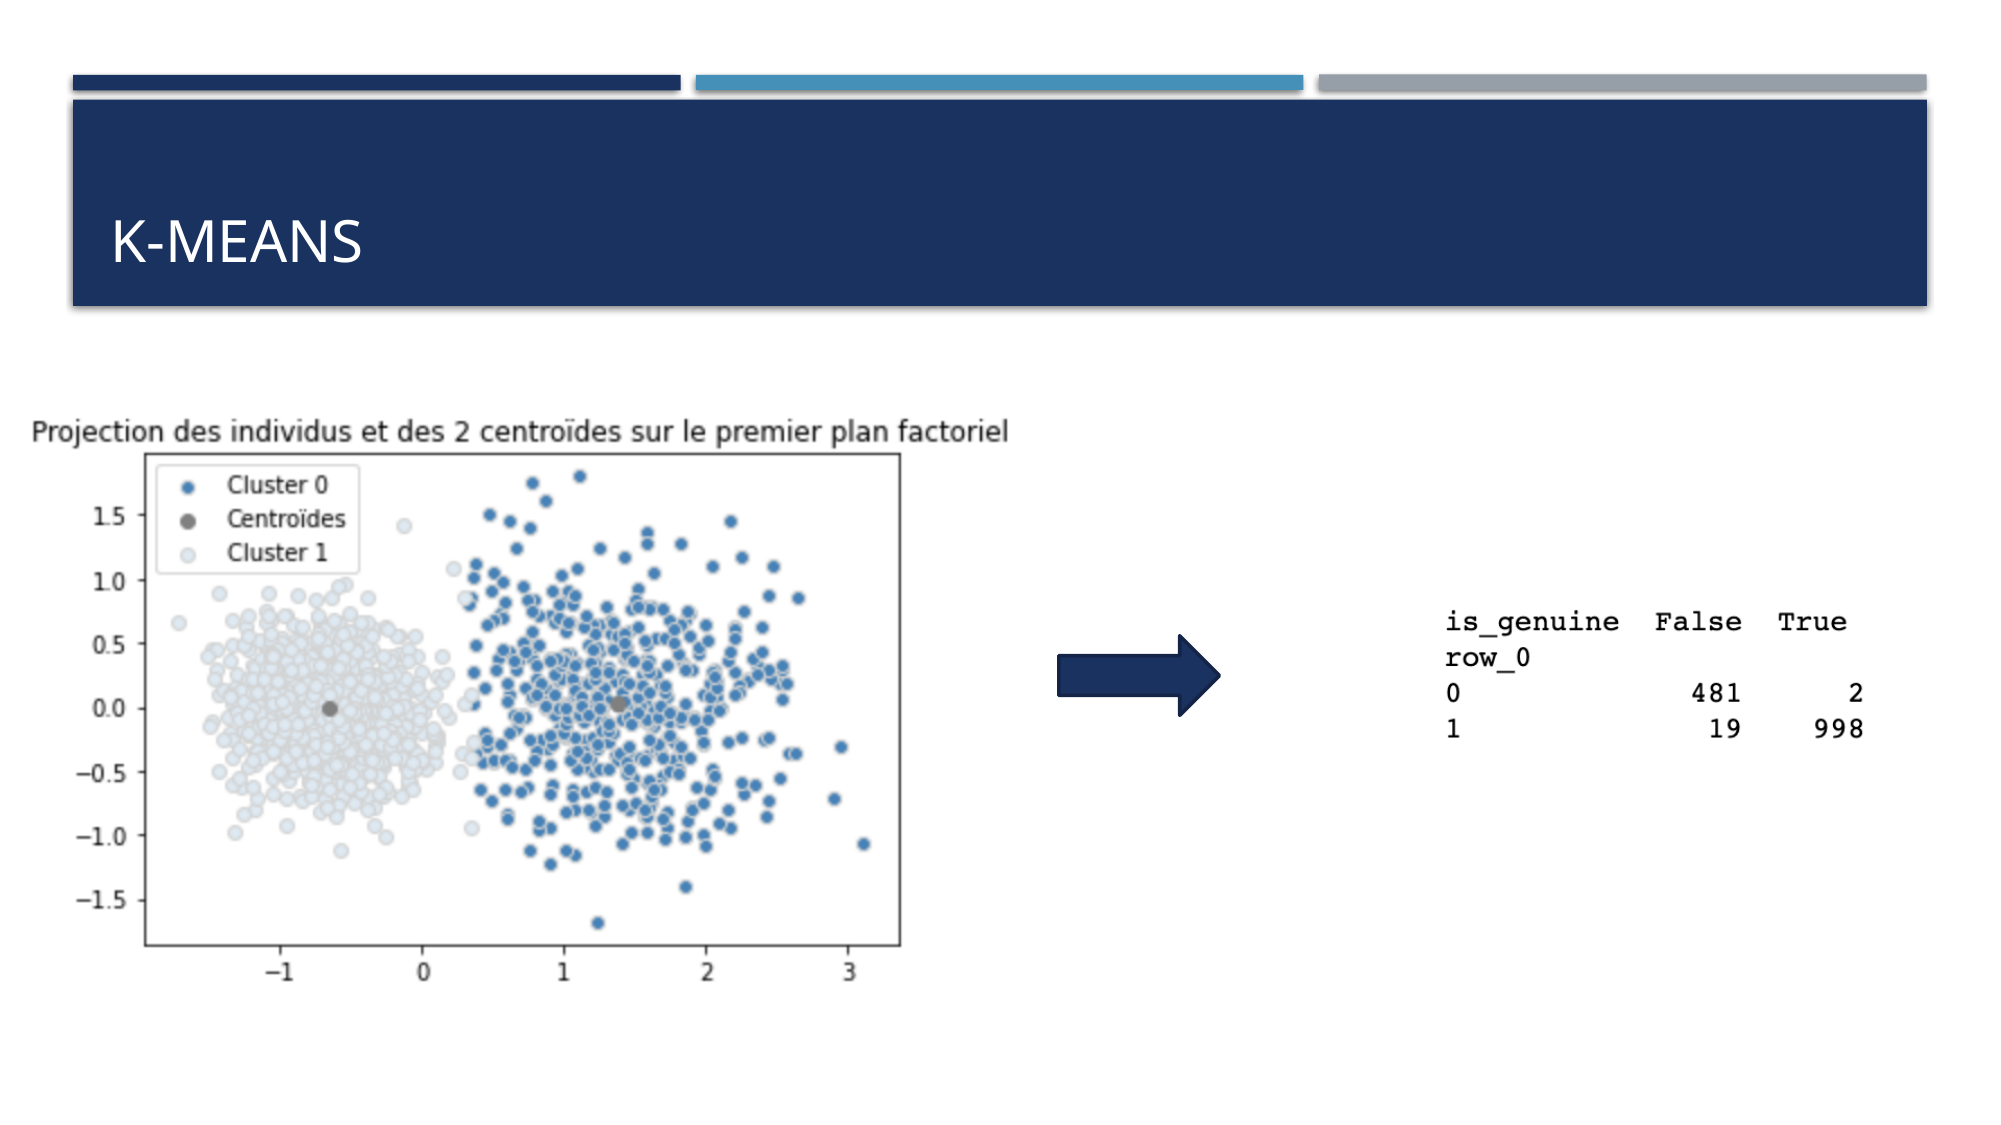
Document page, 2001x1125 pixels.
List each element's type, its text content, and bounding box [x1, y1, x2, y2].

text_box [1083, 634, 1221, 717]
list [1424, 584, 1906, 767]
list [0, 401, 1079, 1001]
title k-means [95, 119, 1905, 282]
